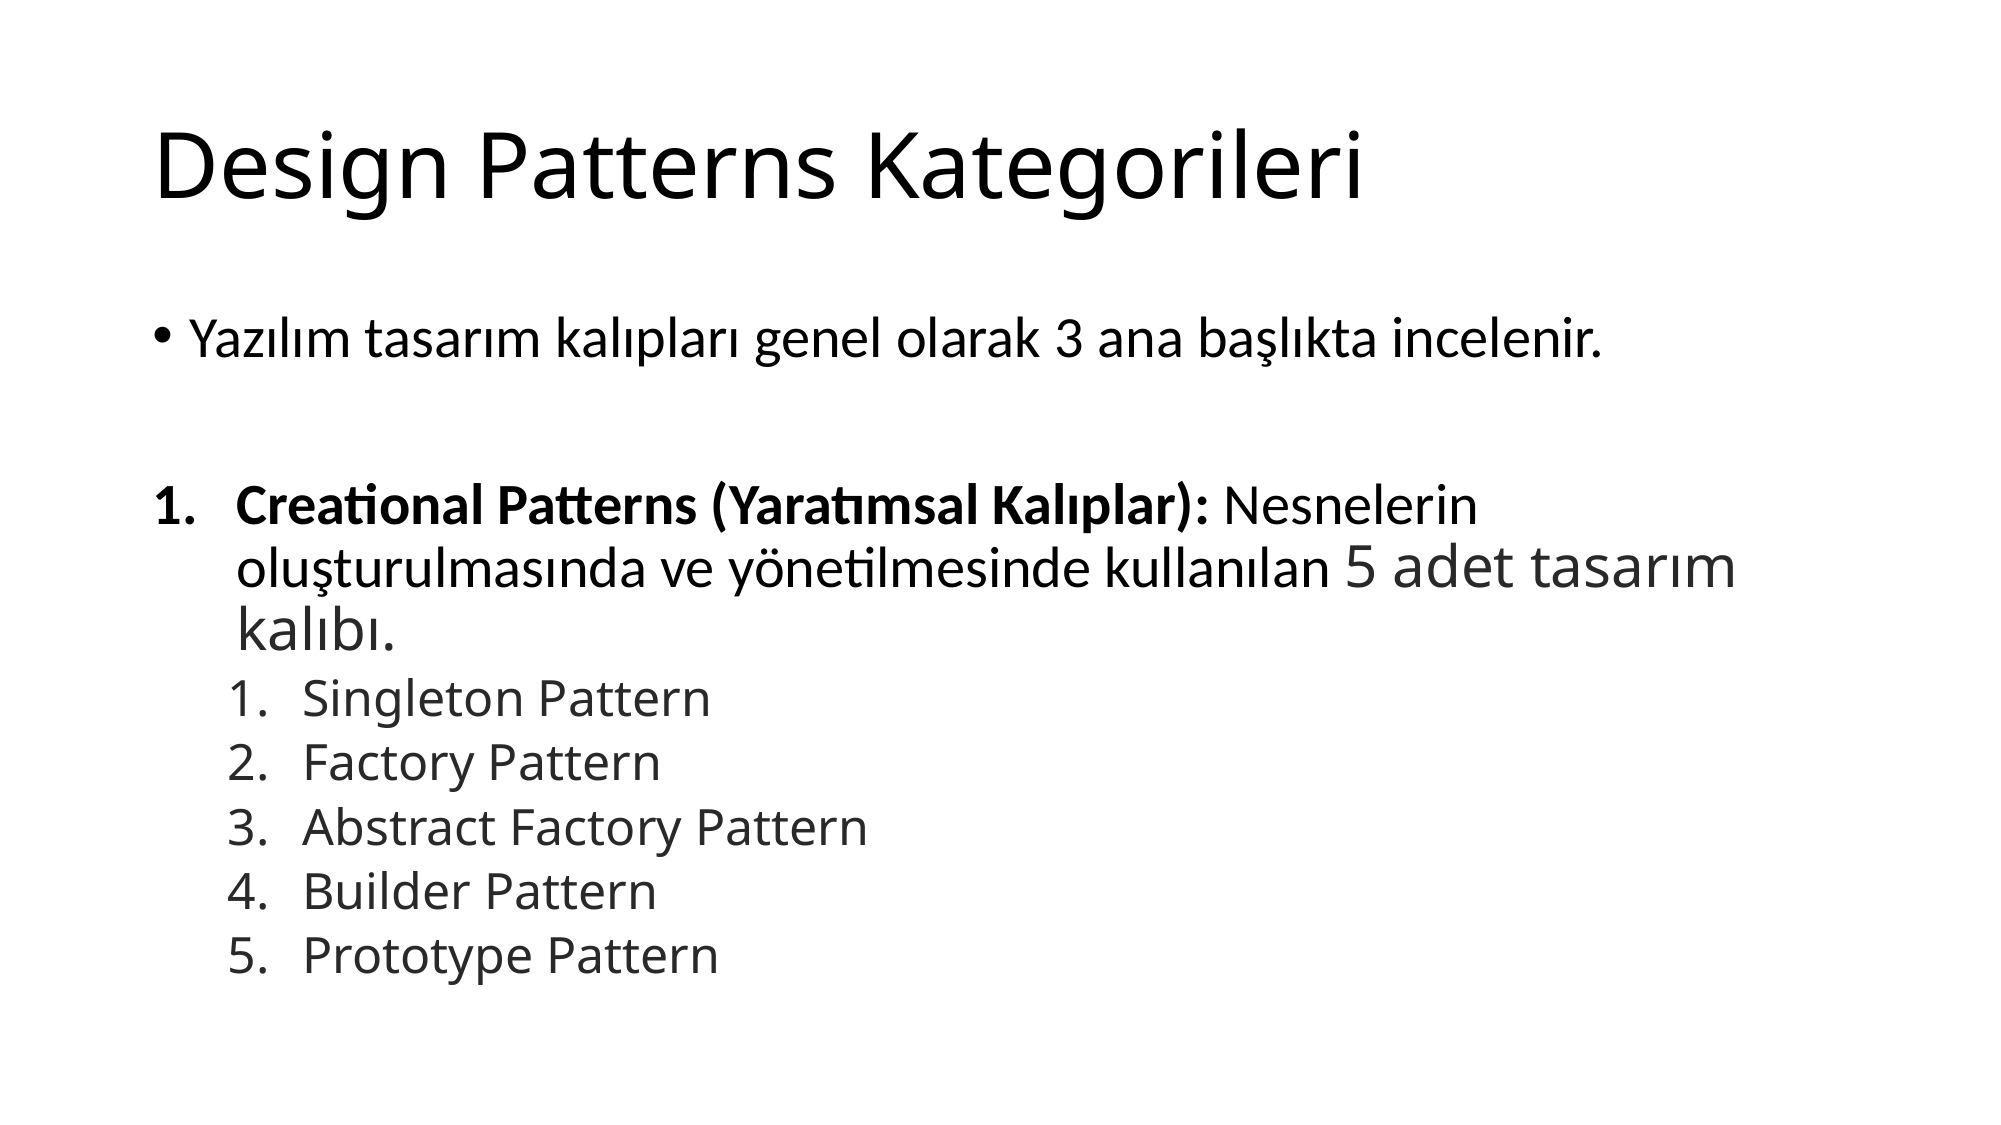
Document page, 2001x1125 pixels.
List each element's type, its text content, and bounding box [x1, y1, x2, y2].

list Yazılım tasarım kalıpları genel olarak 3 ana başlıkta incelenir. Creational Patterns (Yaratımsal Kalıplar): Nesnelerin oluşturulmasında ve yönetilmesinde kullanılan 5 adet tasarım kalıbı. Singleton Pattern Factory Pattern Abstract Factory Pattern Builder Pattern Prototype Pattern [137, 299, 1863, 1014]
title Design Patterns Kategorileri [137, 59, 1863, 278]
